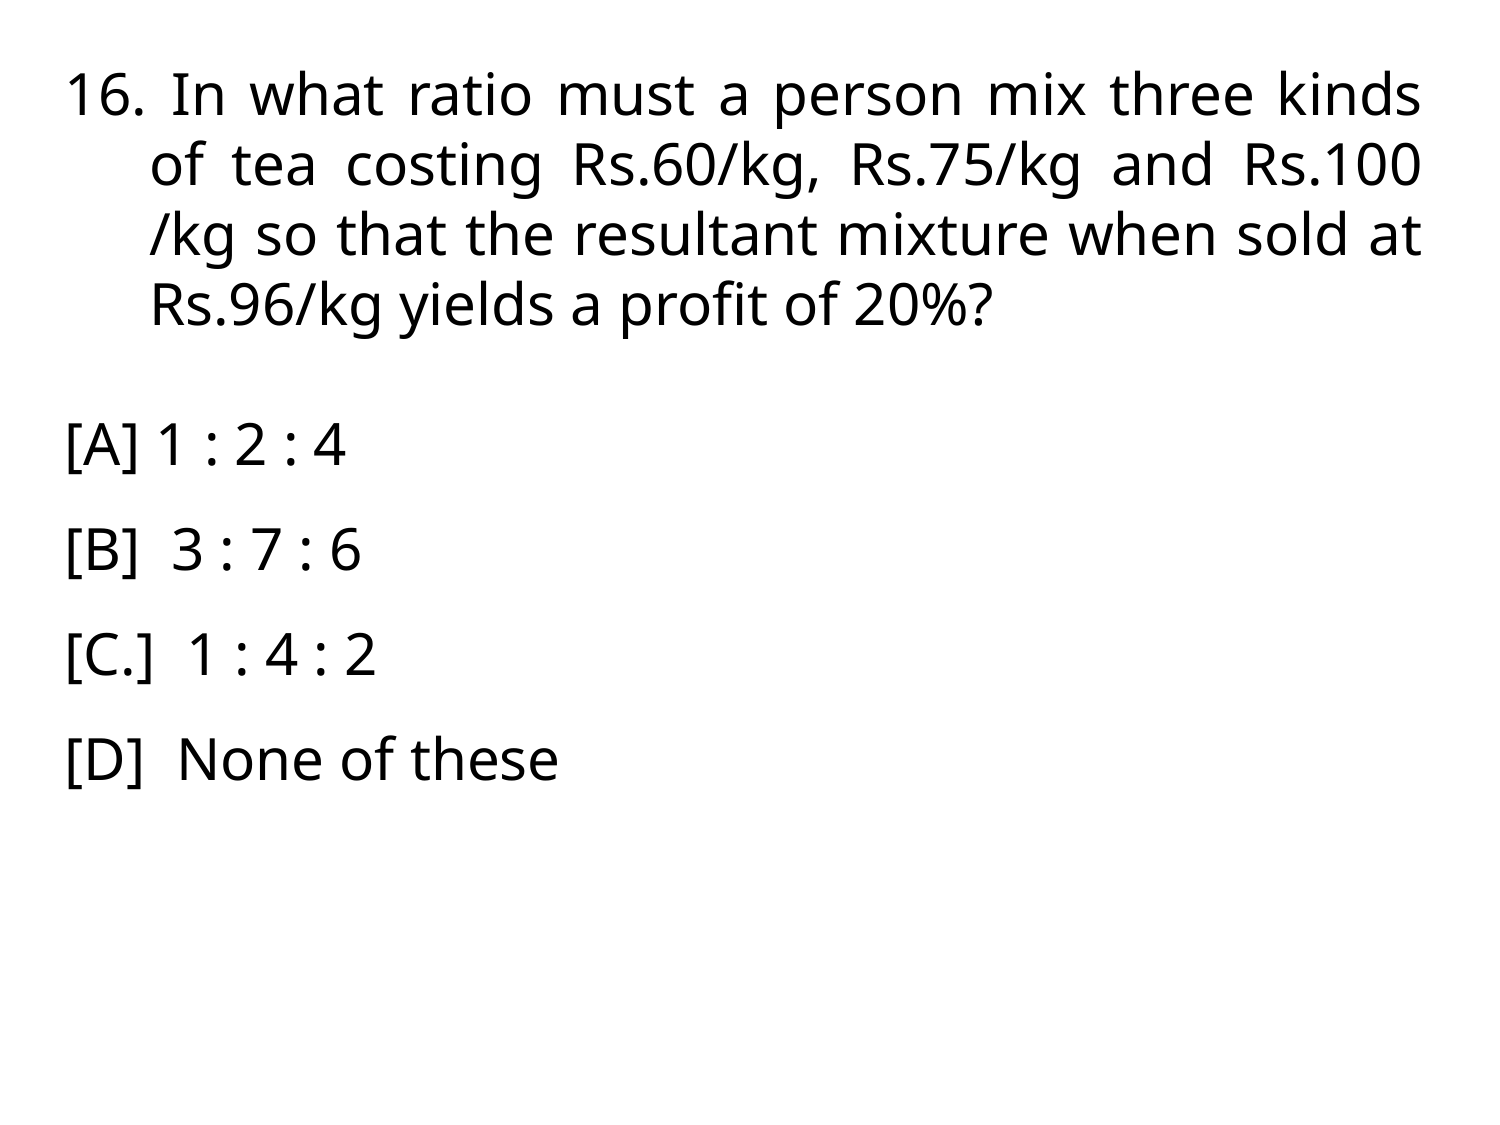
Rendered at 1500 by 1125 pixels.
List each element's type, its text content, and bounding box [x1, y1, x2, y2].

text_box In what ratio must a person mix three kinds of tea costing Rs.60/kg, Rs.75/kg and Rs.100 /kg so that the resultant mixture when sold at Rs.96/kg yields a profit of 20%? [A] 1 : 2 : 4 [B] 3 : 7 : 6 [C.] 1 : 4 : 2 [D] None of these [50, 49, 1438, 905]
